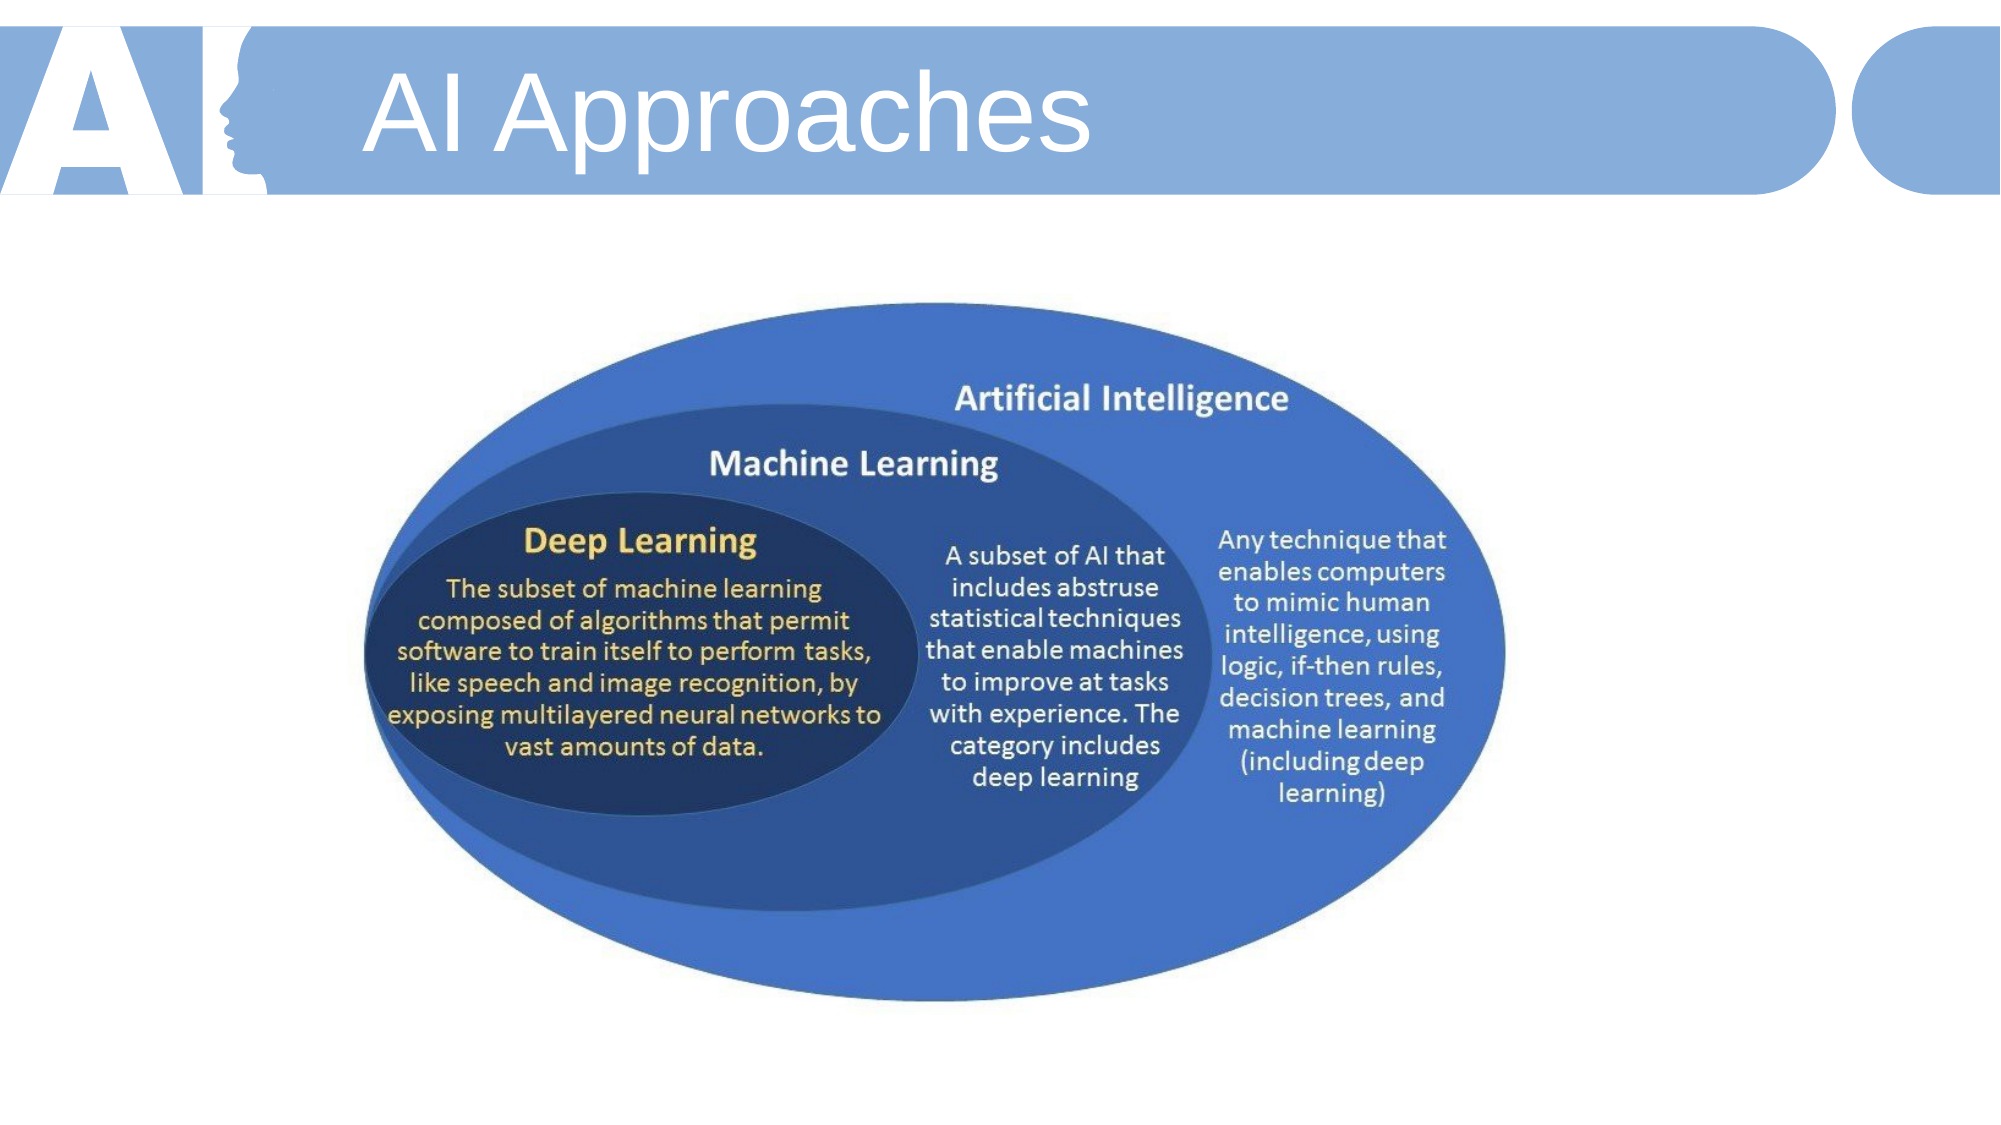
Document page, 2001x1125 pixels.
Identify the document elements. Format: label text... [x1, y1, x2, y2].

picture [347, 293, 1519, 1015]
list AI Approaches [347, 55, 1952, 175]
